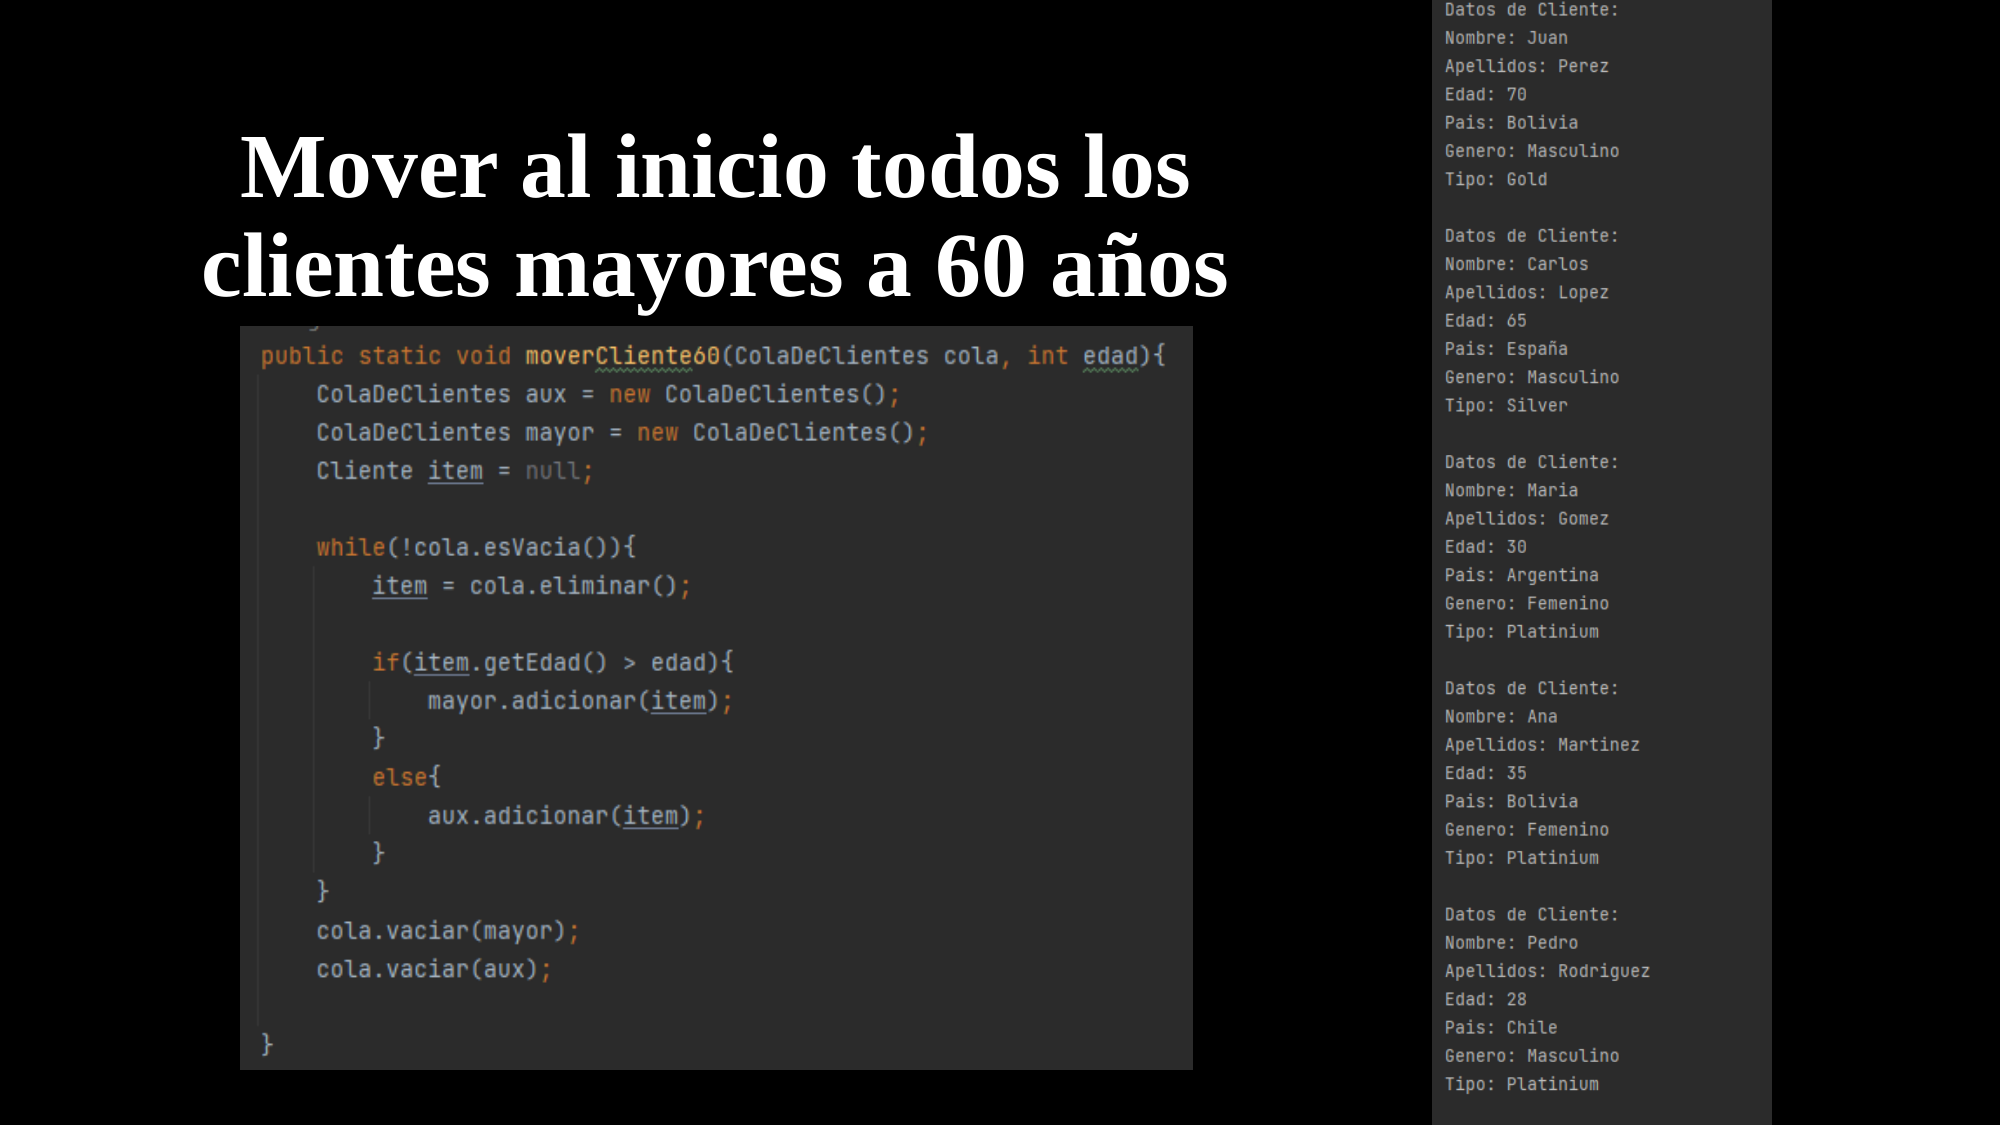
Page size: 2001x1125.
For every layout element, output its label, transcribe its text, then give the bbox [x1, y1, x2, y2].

title Mover al inicio todos los clientes mayores a 60 años [137, 108, 1295, 327]
picture [1432, 0, 1772, 1125]
picture [240, 326, 1193, 1070]
